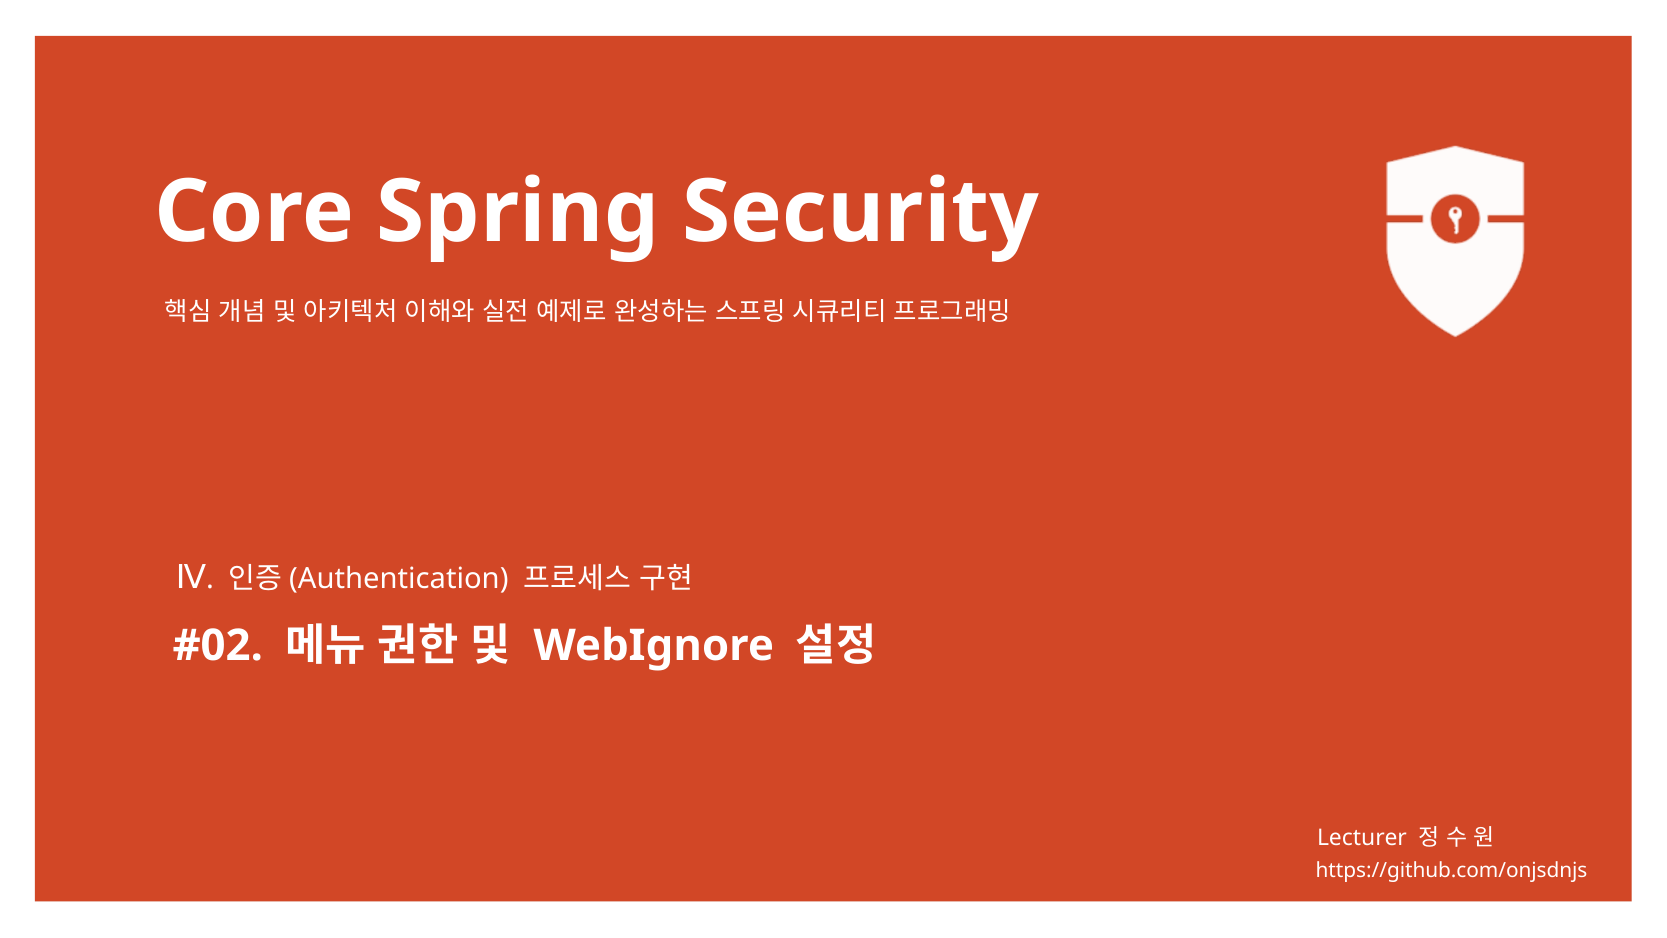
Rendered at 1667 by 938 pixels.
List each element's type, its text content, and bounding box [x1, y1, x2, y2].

text_box #02. 메뉴 권한 및 WebIgnore 설정 [159, 609, 1046, 688]
picture [1325, 111, 1587, 372]
text_box Ⅳ. 인증(Authentication) 프로세스 구현 [161, 548, 717, 603]
